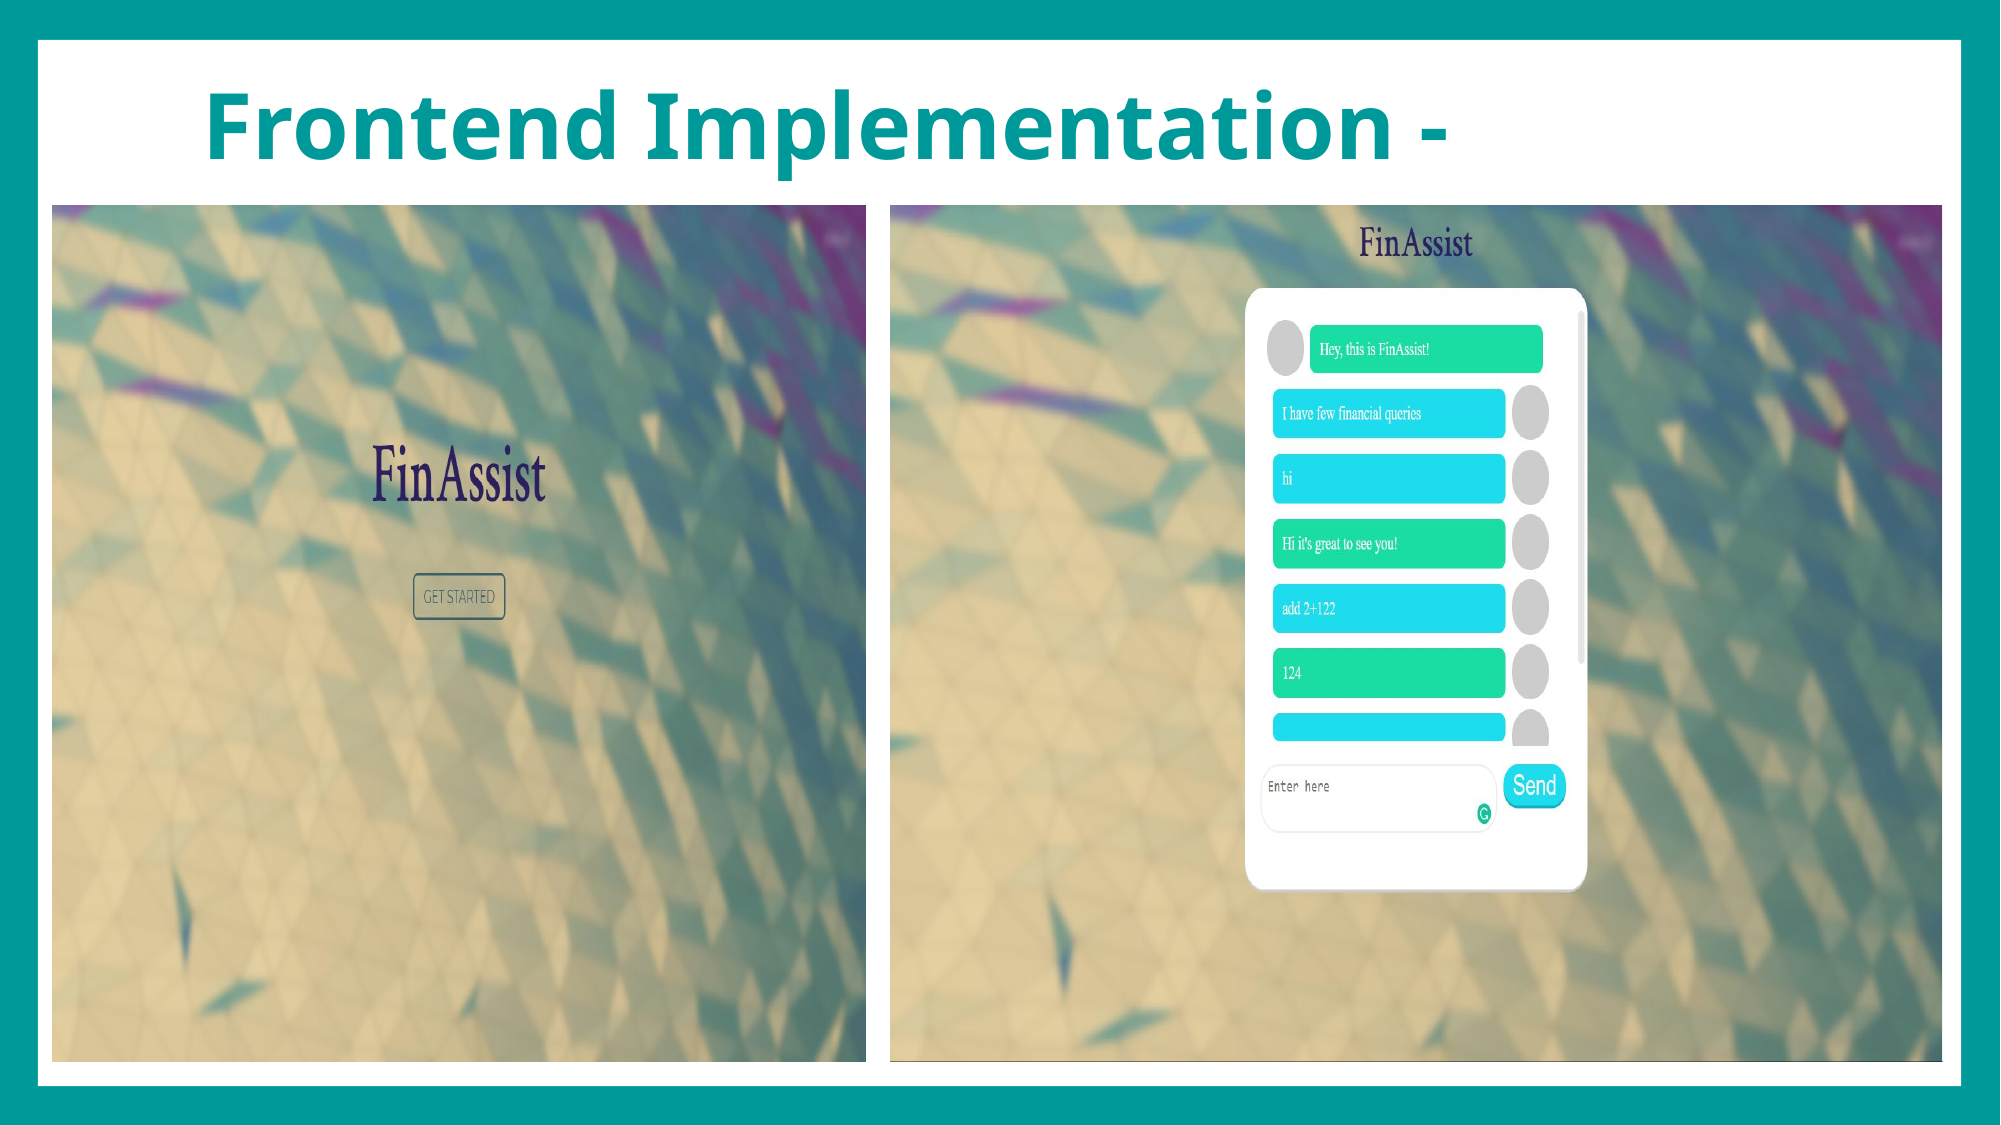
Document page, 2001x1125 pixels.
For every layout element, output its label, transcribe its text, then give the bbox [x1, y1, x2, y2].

picture [51, 205, 867, 1062]
title Frontend Implementation - [187, 54, 1808, 206]
picture [890, 205, 1944, 1062]
